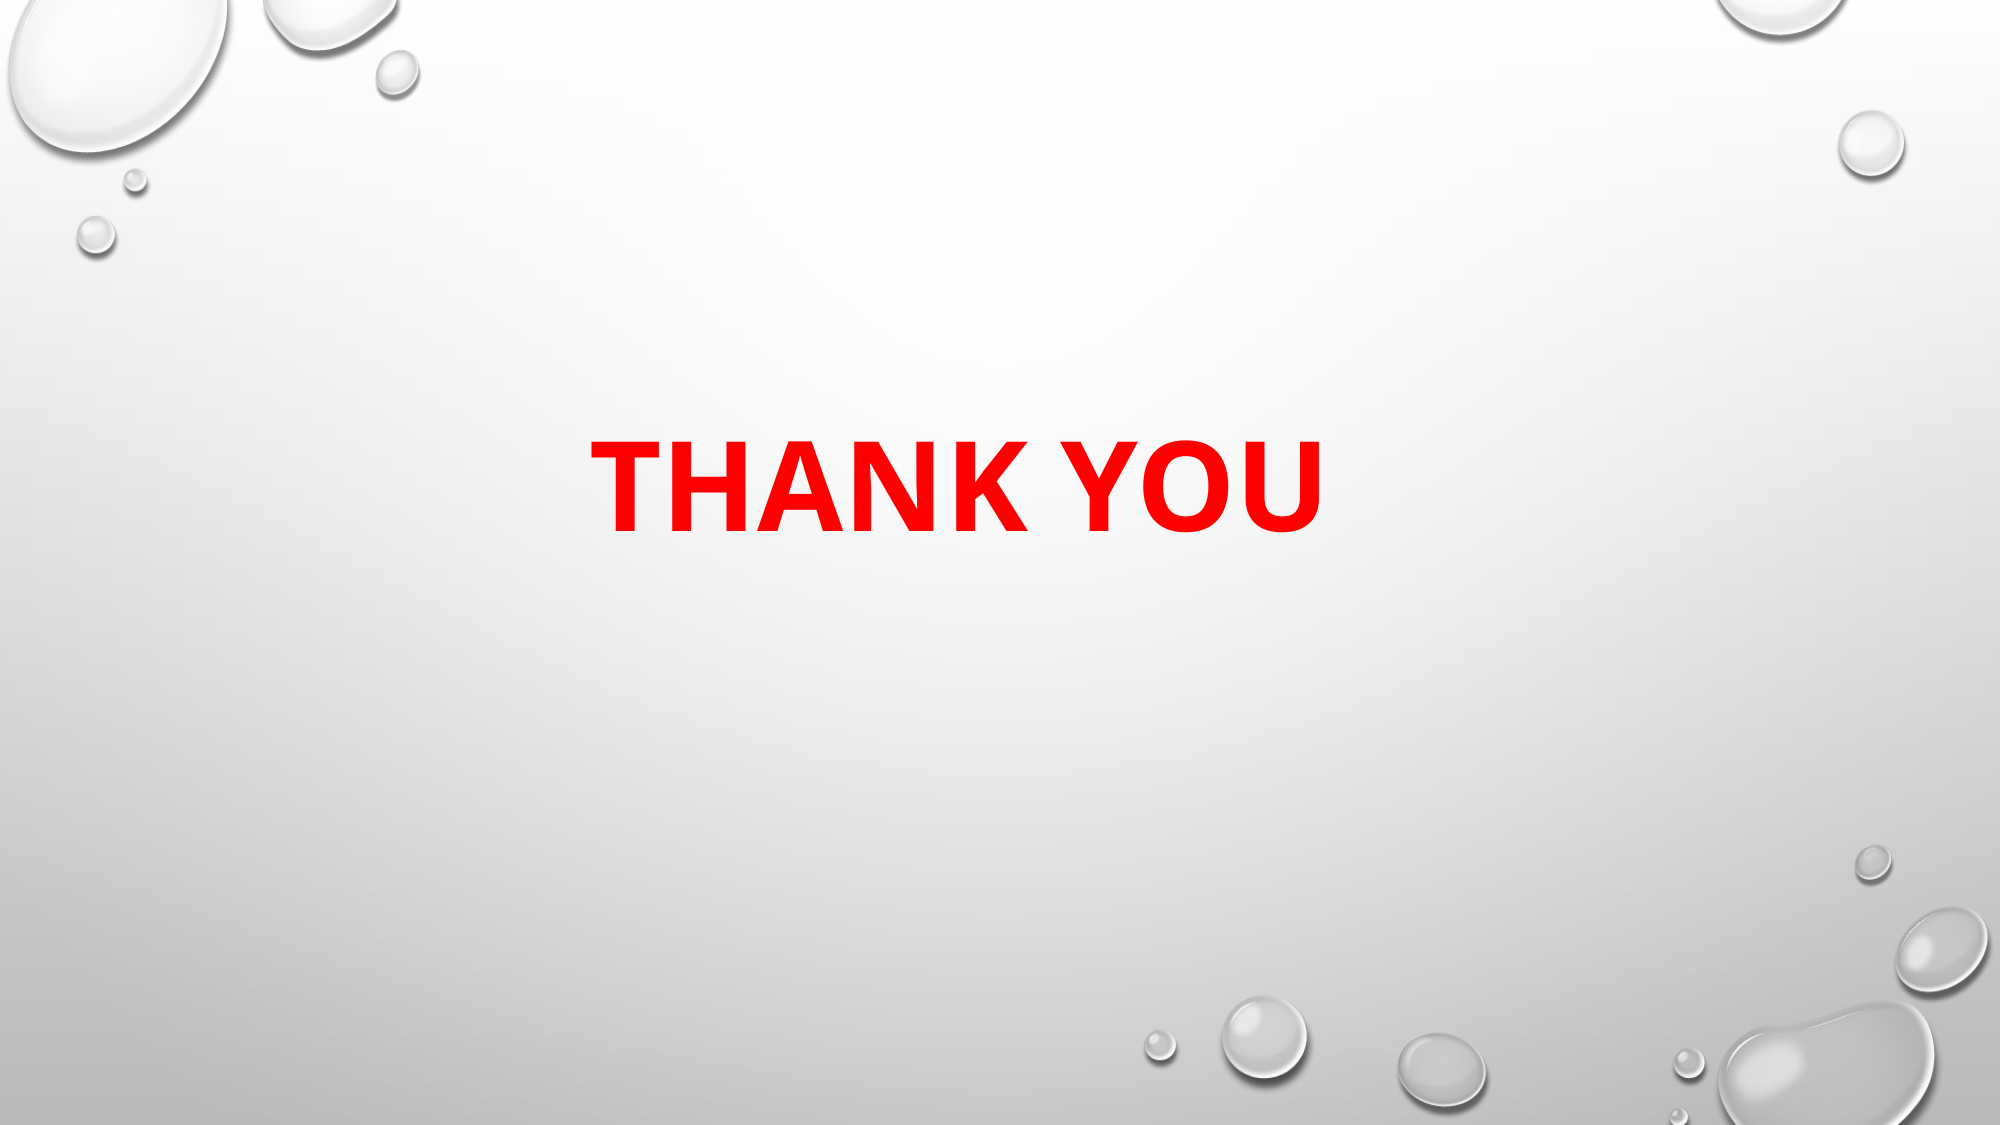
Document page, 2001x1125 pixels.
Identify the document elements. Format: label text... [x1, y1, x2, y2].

text_box THANK YOU [574, 399, 1346, 565]
picture [0, 0, 2000, 1125]
